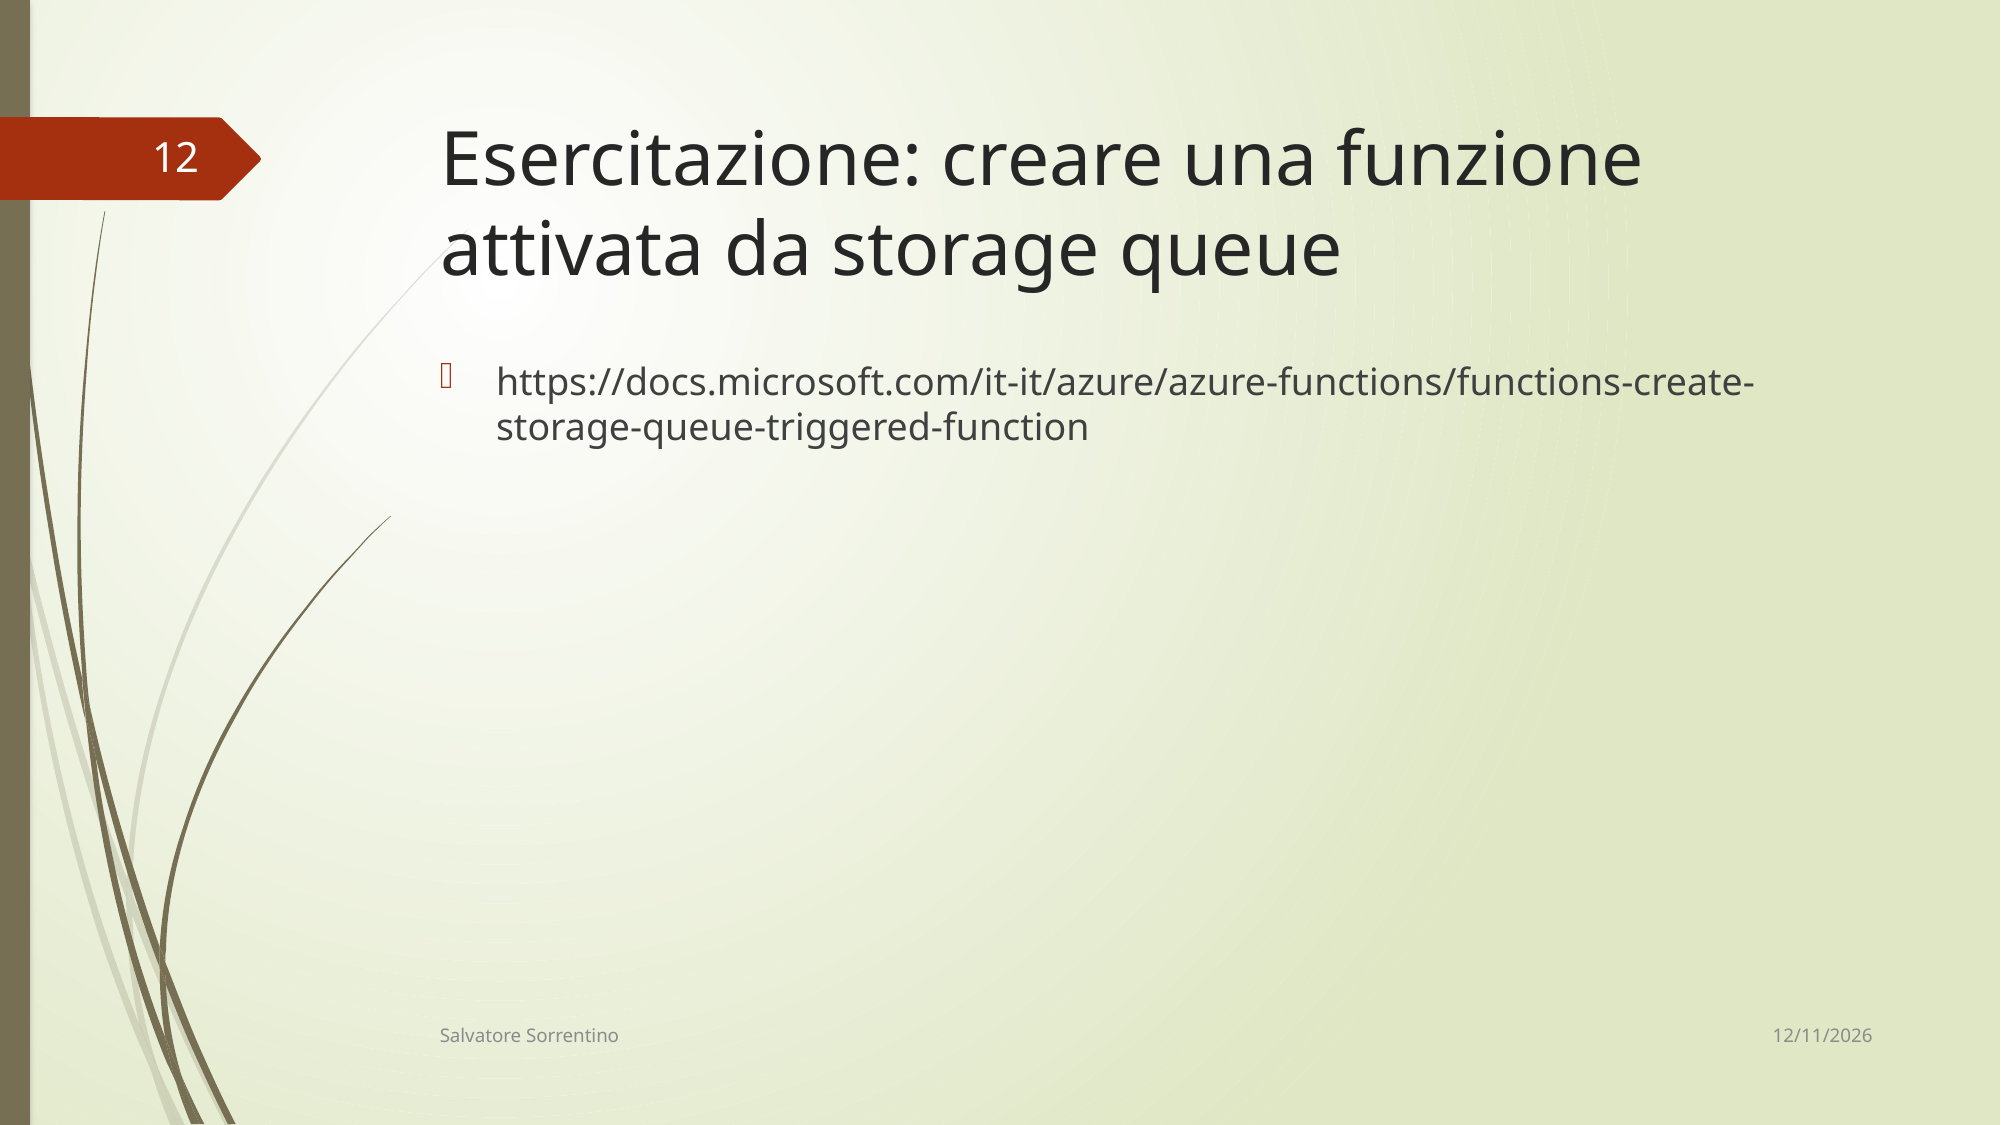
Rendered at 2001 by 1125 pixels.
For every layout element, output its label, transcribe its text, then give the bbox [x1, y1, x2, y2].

list https://docs.microsoft.com/it-it/azure/azure-functions/functions-create-storage-queue-triggered-function [424, 350, 1888, 970]
slide_number 12 [87, 129, 216, 190]
footer Salvatore Sorrentino [424, 1006, 1675, 1067]
title Esercitazione: creare una funzione attivata da storage queue [425, 102, 1888, 313]
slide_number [1699, 1005, 1888, 1067]
